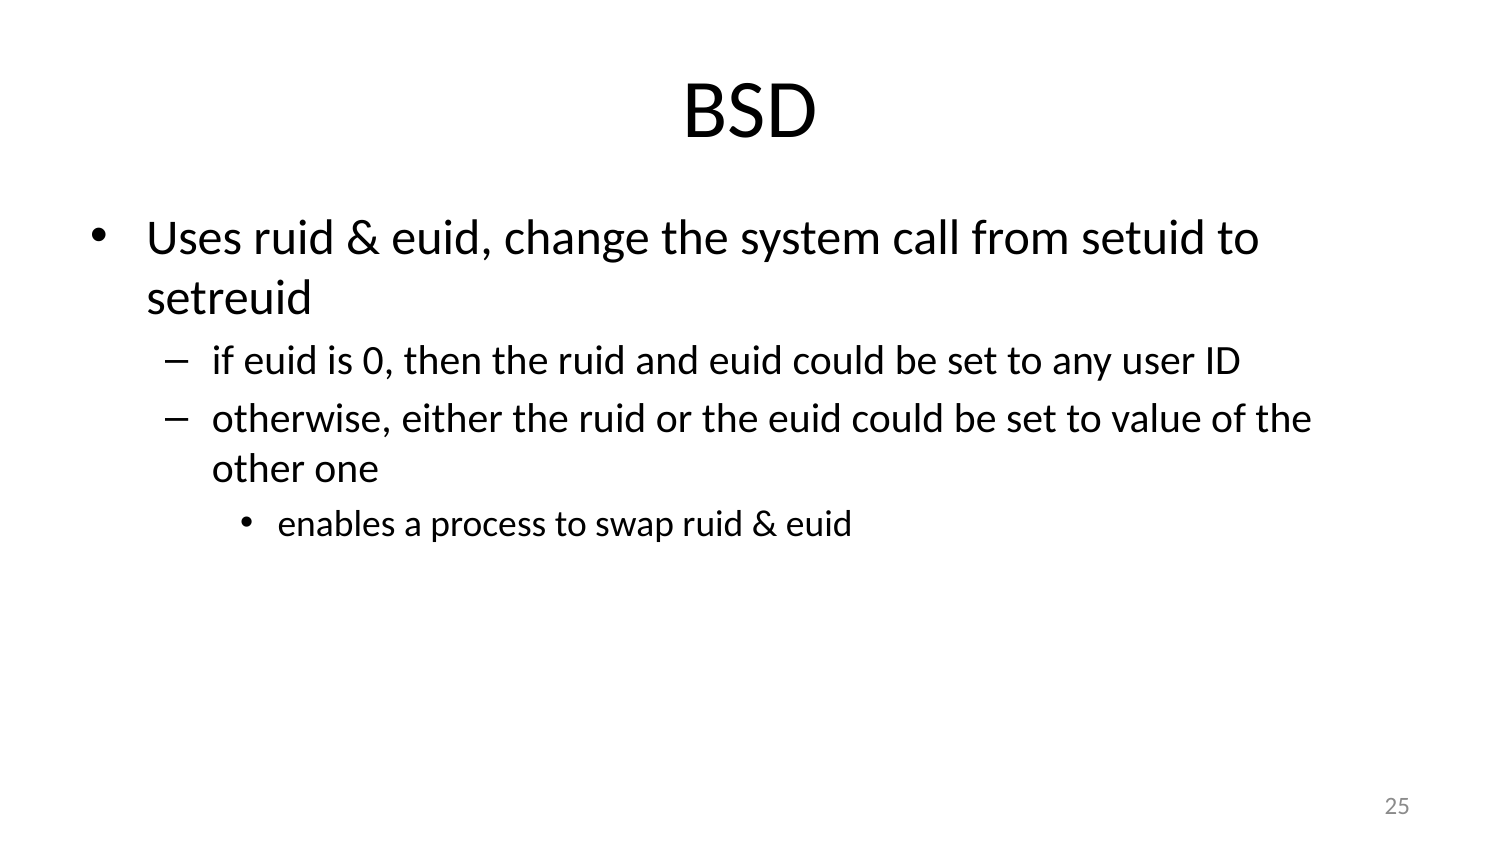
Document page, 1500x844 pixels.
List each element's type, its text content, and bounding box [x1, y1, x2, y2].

title BSD [75, 33, 1425, 175]
list Uses ruid & euid, change the system call from setuid to setreuid if euid is 0, then the ruid and euid could be set to any user ID otherwise, either the ruid or the euid could be set to value of the other one enables a process to swap ruid & euid [75, 196, 1425, 754]
slide_number 25 [1074, 782, 1425, 827]
